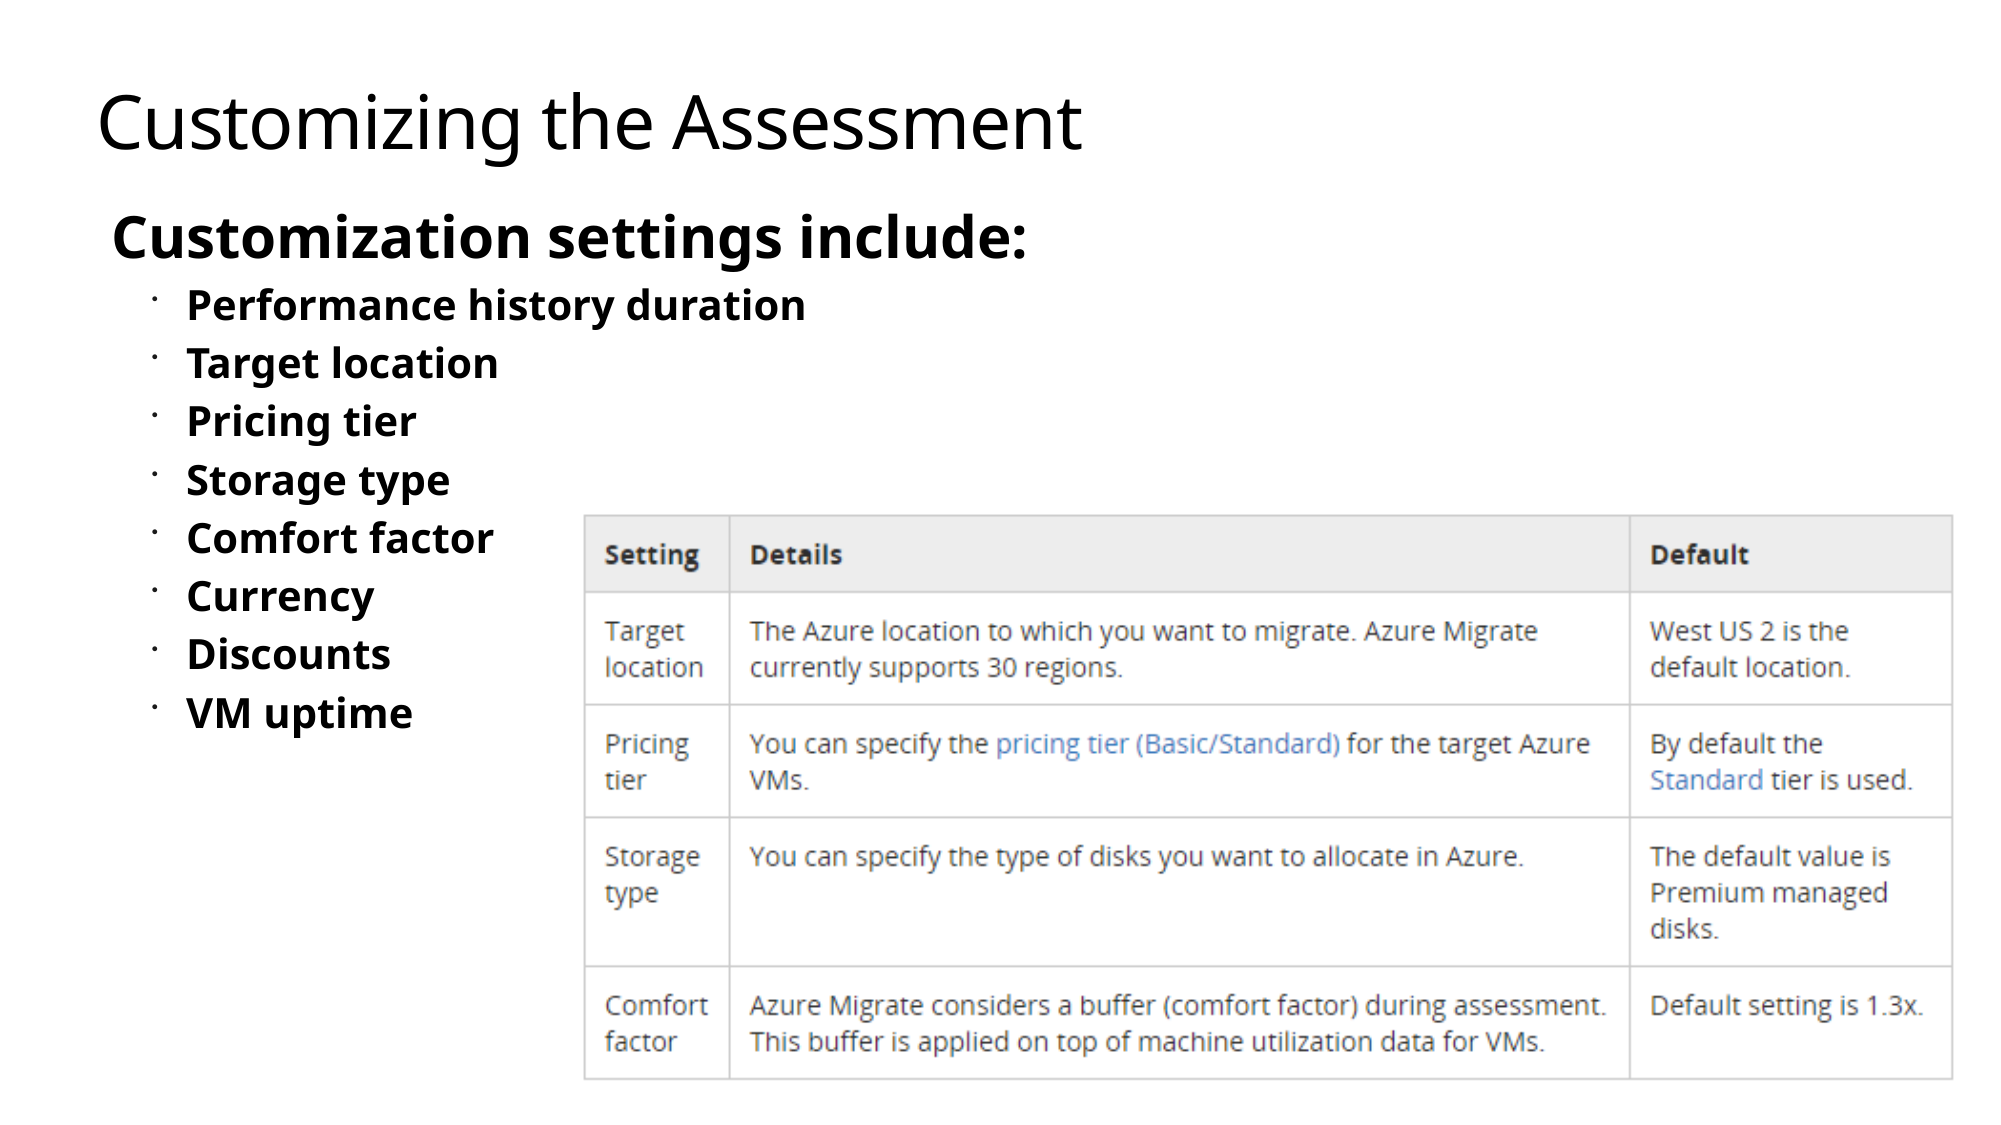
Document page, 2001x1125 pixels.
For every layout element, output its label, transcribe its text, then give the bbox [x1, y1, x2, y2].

picture [567, 496, 1967, 1088]
title Customizing the Assessment [96, 75, 1904, 166]
list Customization settings include: Performance history duration Target location Pricing tier Storage type Comfort factor Currency Discounts VM uptime [110, 199, 1919, 756]
